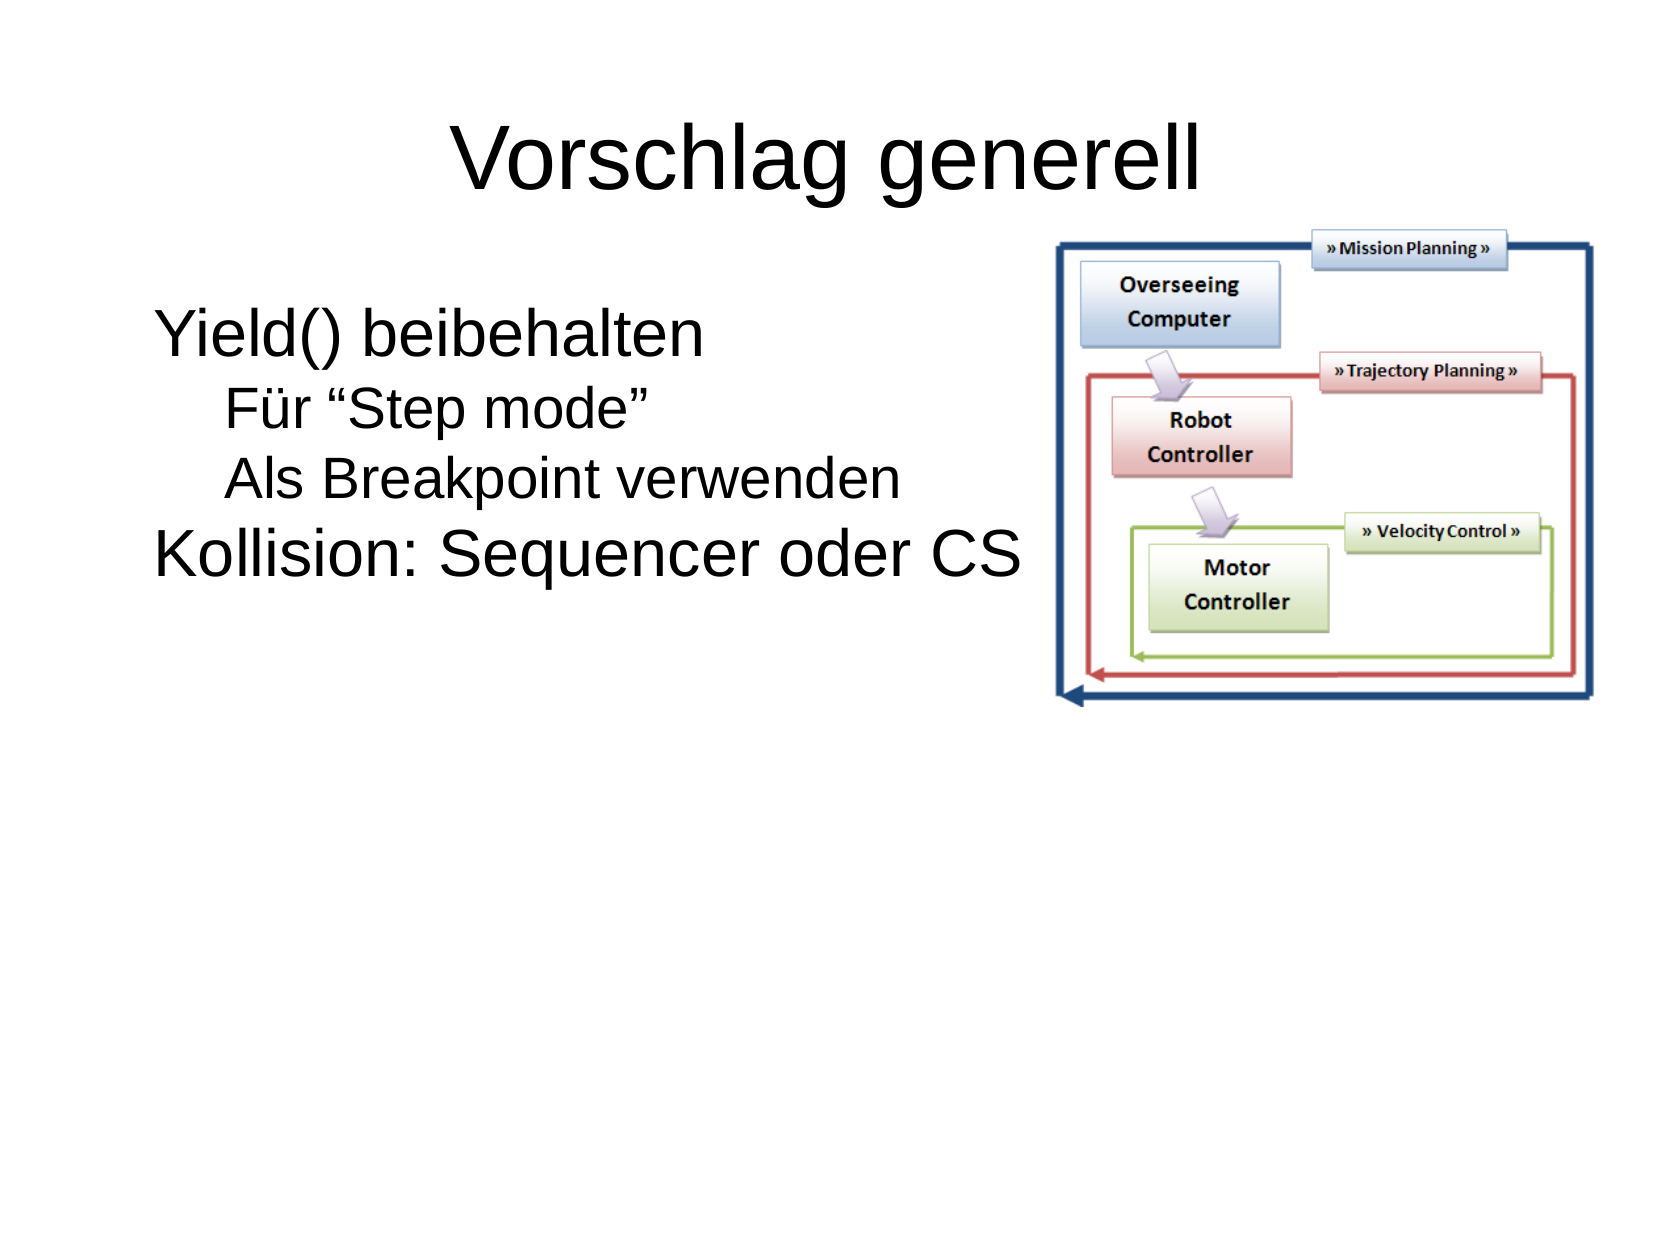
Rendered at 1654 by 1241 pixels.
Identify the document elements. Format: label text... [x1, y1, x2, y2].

text_box Yield() beibehalten Für “Step mode” Als Breakpoint verwenden Kollision: Sequencer oder CS [82, 290, 1571, 1010]
picture [1049, 224, 1598, 707]
text_box Vorschlag generell [82, 49, 1571, 257]
